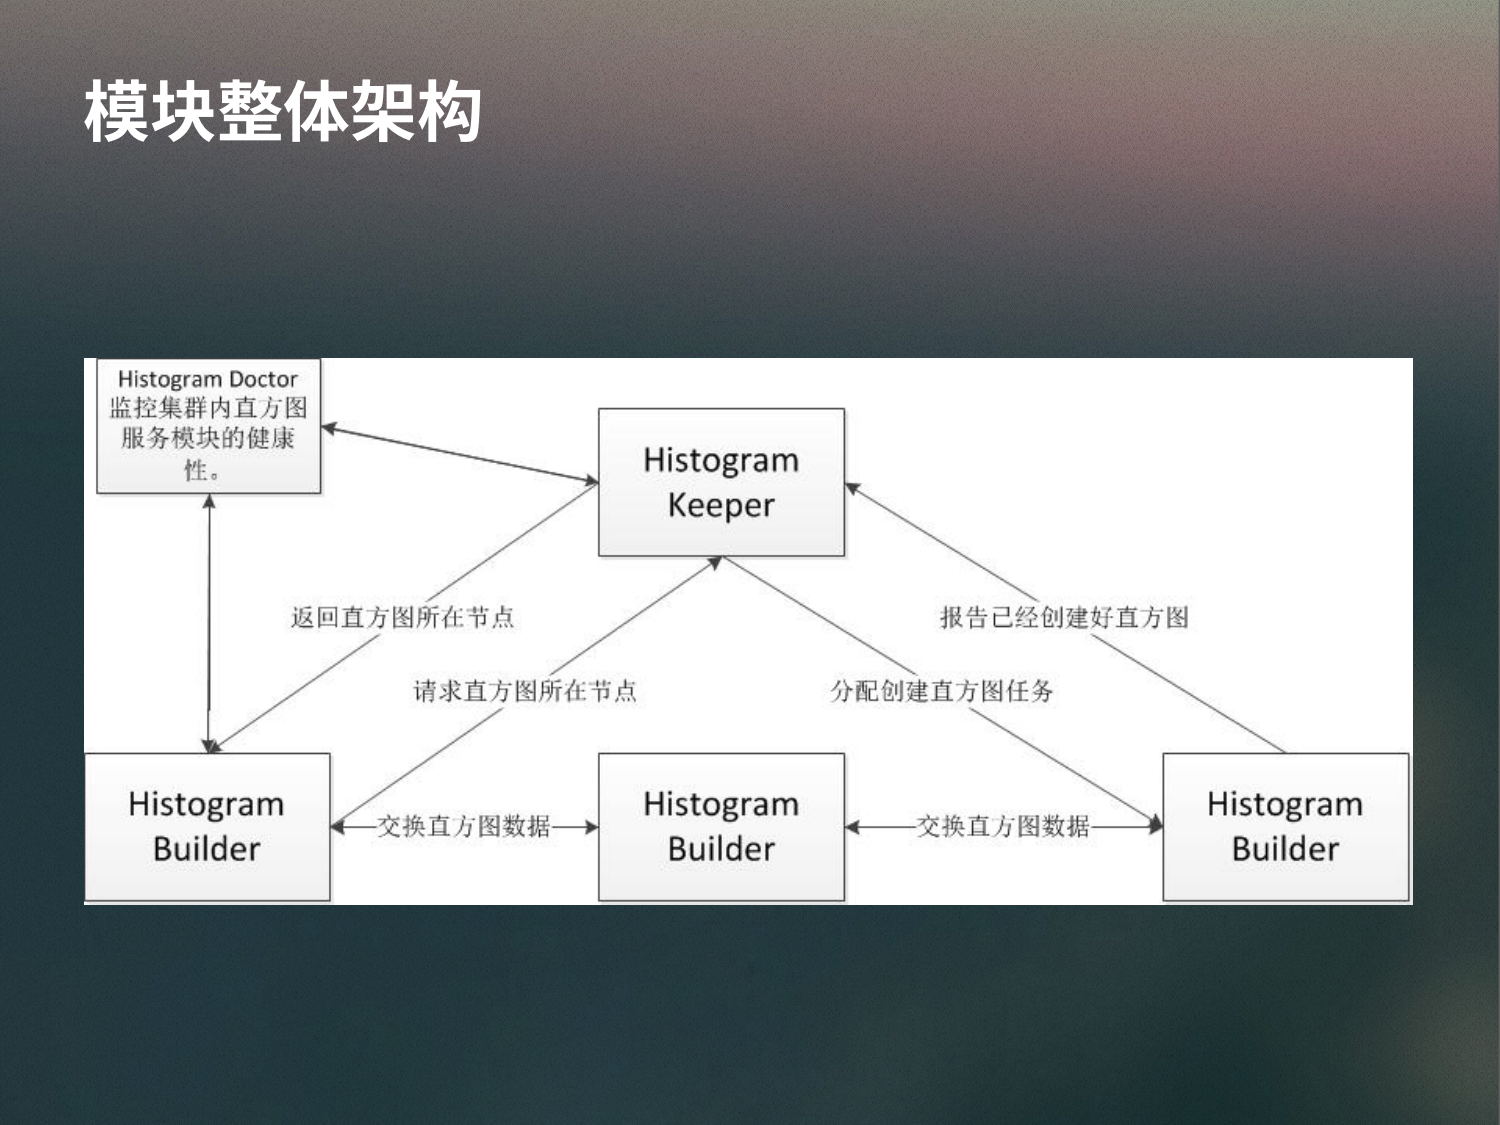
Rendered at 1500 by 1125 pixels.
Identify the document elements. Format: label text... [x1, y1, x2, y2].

title 模块整体架构 [68, 27, 1429, 159]
picture [0, 0, 1499, 1125]
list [84, 358, 1413, 905]
